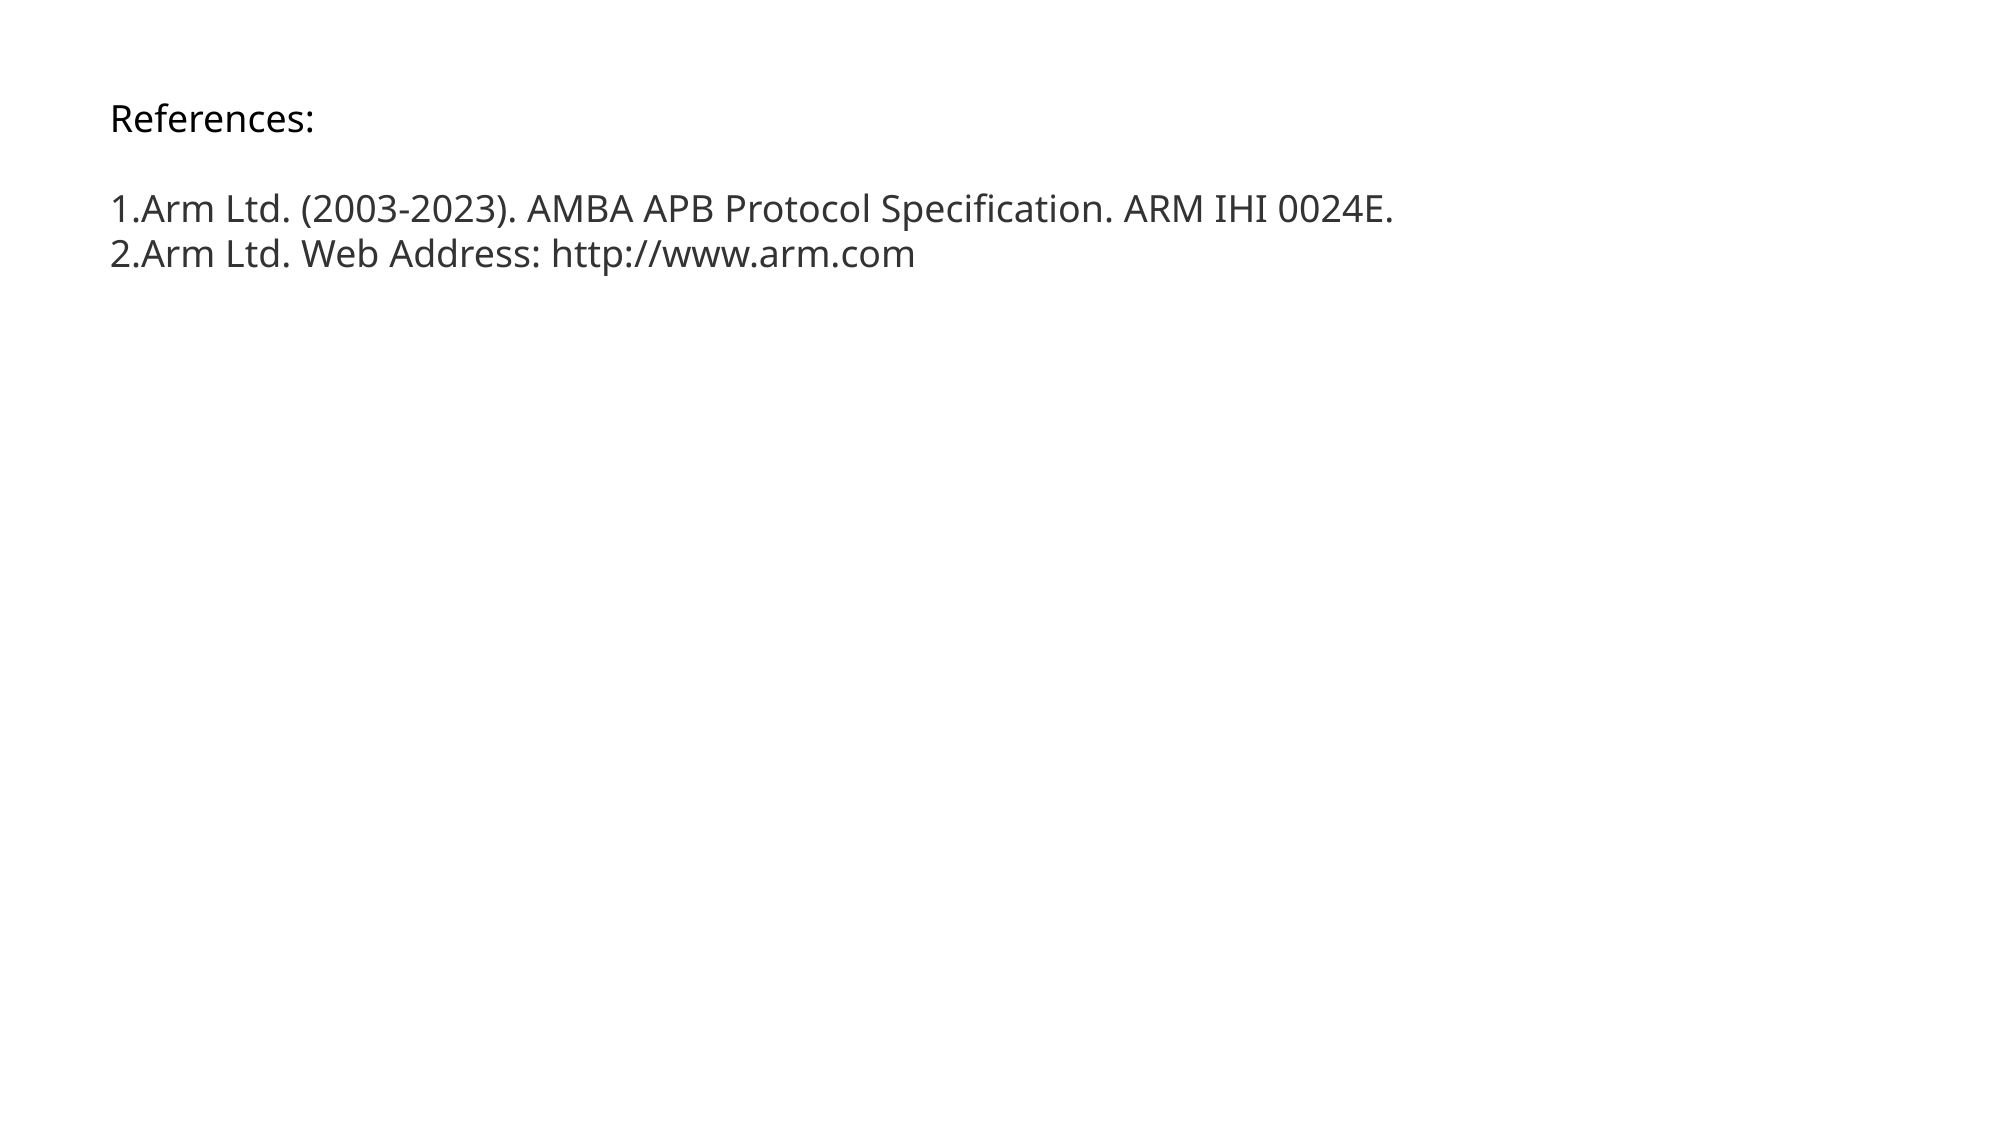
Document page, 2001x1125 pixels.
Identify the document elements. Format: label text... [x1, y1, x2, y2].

text_box References: Arm Ltd. (2003-2023). AMBA APB Protocol Specification. ARM IHI 0024E. Arm Ltd. Web Address: http://www.arm.com [94, 87, 1897, 328]
